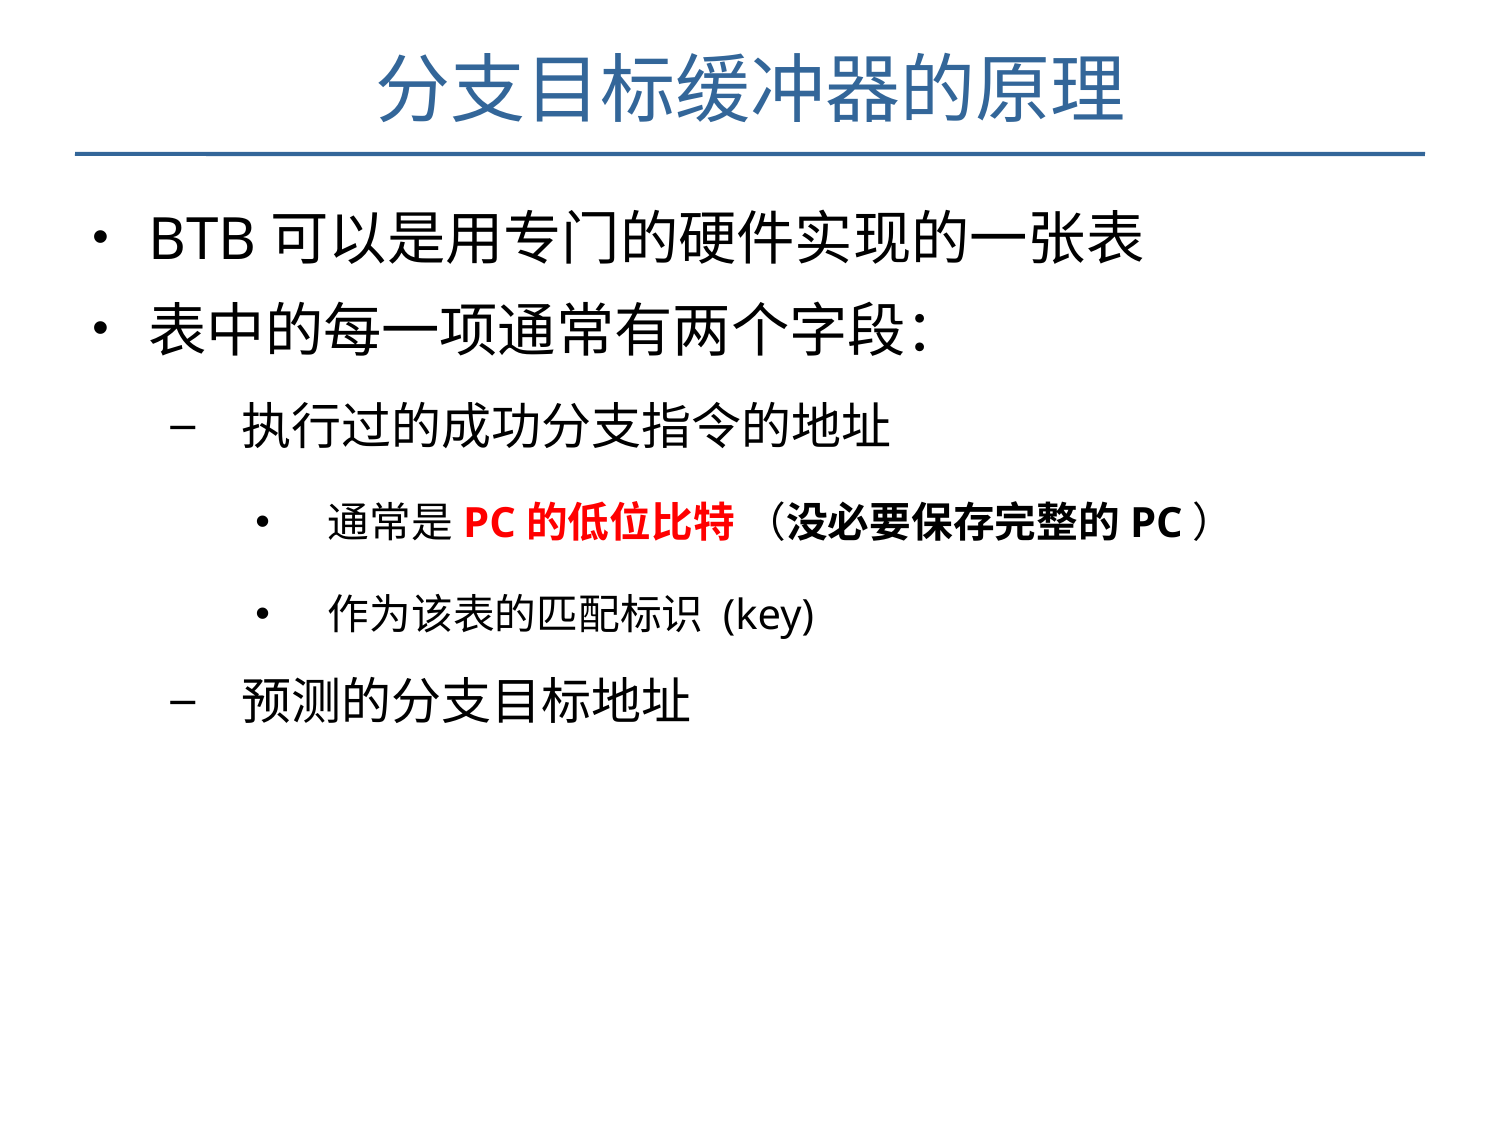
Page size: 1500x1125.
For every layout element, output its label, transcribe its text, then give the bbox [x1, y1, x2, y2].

list BTB可以是用专门的硬件实现的一张表 表中的每一项通常有两个字段： 执行过的成功分支指令的地址 通常是PC的低位比特 （没必要保存完整的PC） 作为该表的匹配标识 (key) 预测的分支目标地址 [77, 196, 1423, 1024]
text_box 分支目标缓冲器的原理 [0, 34, 1500, 147]
